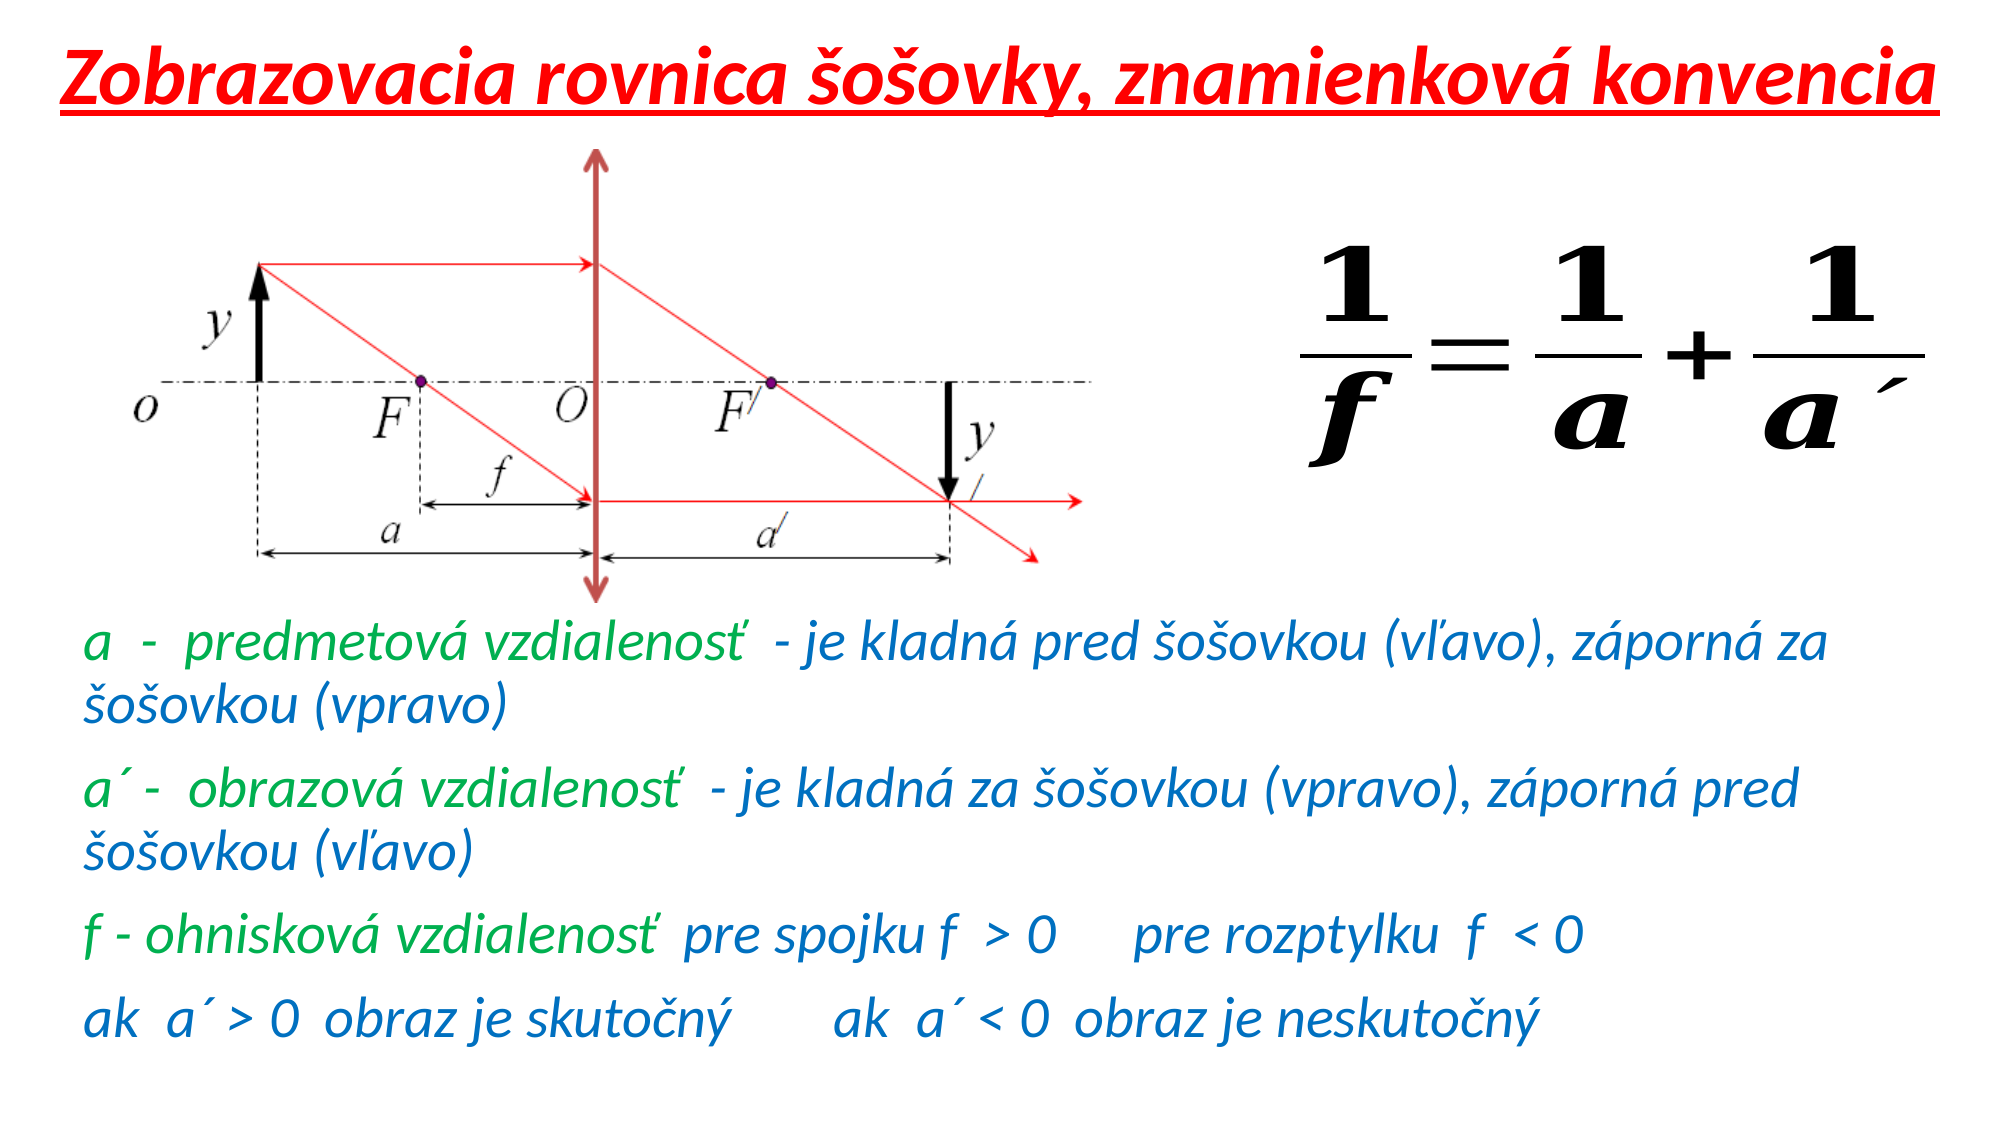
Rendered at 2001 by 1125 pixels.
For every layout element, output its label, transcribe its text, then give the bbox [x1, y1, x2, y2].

list a - predmetová vzdialenosť - je kladná pred šošovkou (vľavo), záporná za šošovkou (vpravo) a´ - obrazová vzdialenosť - je kladná za šošovkou (vpravo), záporná pred šošovkou (vľavo) f - ohnisková vzdialenosť pre spojku f > 0 pre rozptylku f < 0 ak a´ > 0 obraz je skutočný ak a´ < 0 obraz je neskutočný [68, 602, 1932, 1079]
picture [120, 149, 1092, 603]
title Zobrazovacia rovnica šošovky, znamienková konvencia [17, 0, 1983, 173]
